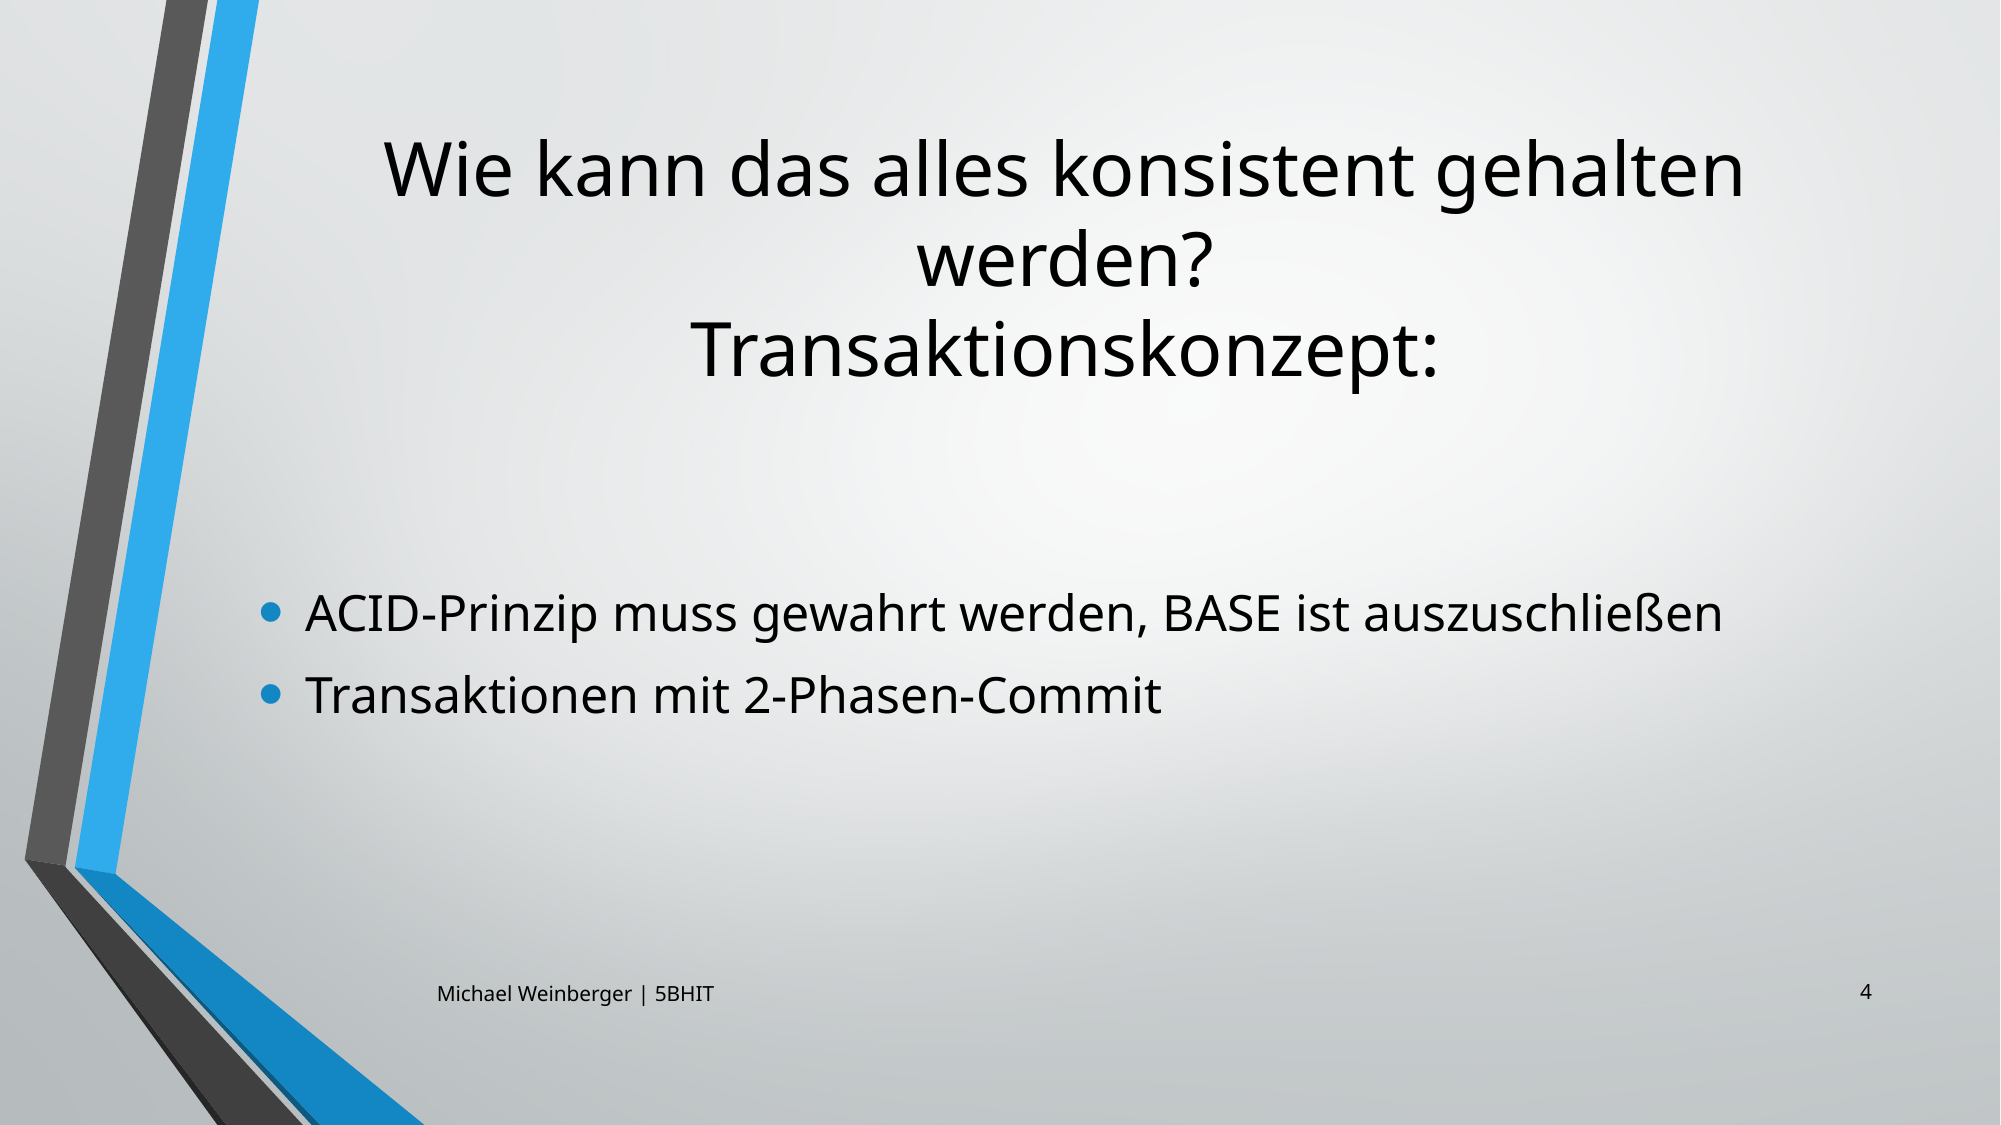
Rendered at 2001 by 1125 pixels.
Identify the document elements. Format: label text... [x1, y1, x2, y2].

footer Michael Weinberger | 5BHIT [421, 965, 1584, 1025]
title Wie kann das alles konsistent gehalten werden? Transaktionskonzept: [243, 112, 1887, 400]
slide_number 4 [1796, 962, 1887, 1023]
list ACID-Prinzip muss gewahrt werden, BASE ist auszuschließen Transaktionen mit 2-Phasen-Commit [243, 437, 1887, 950]
